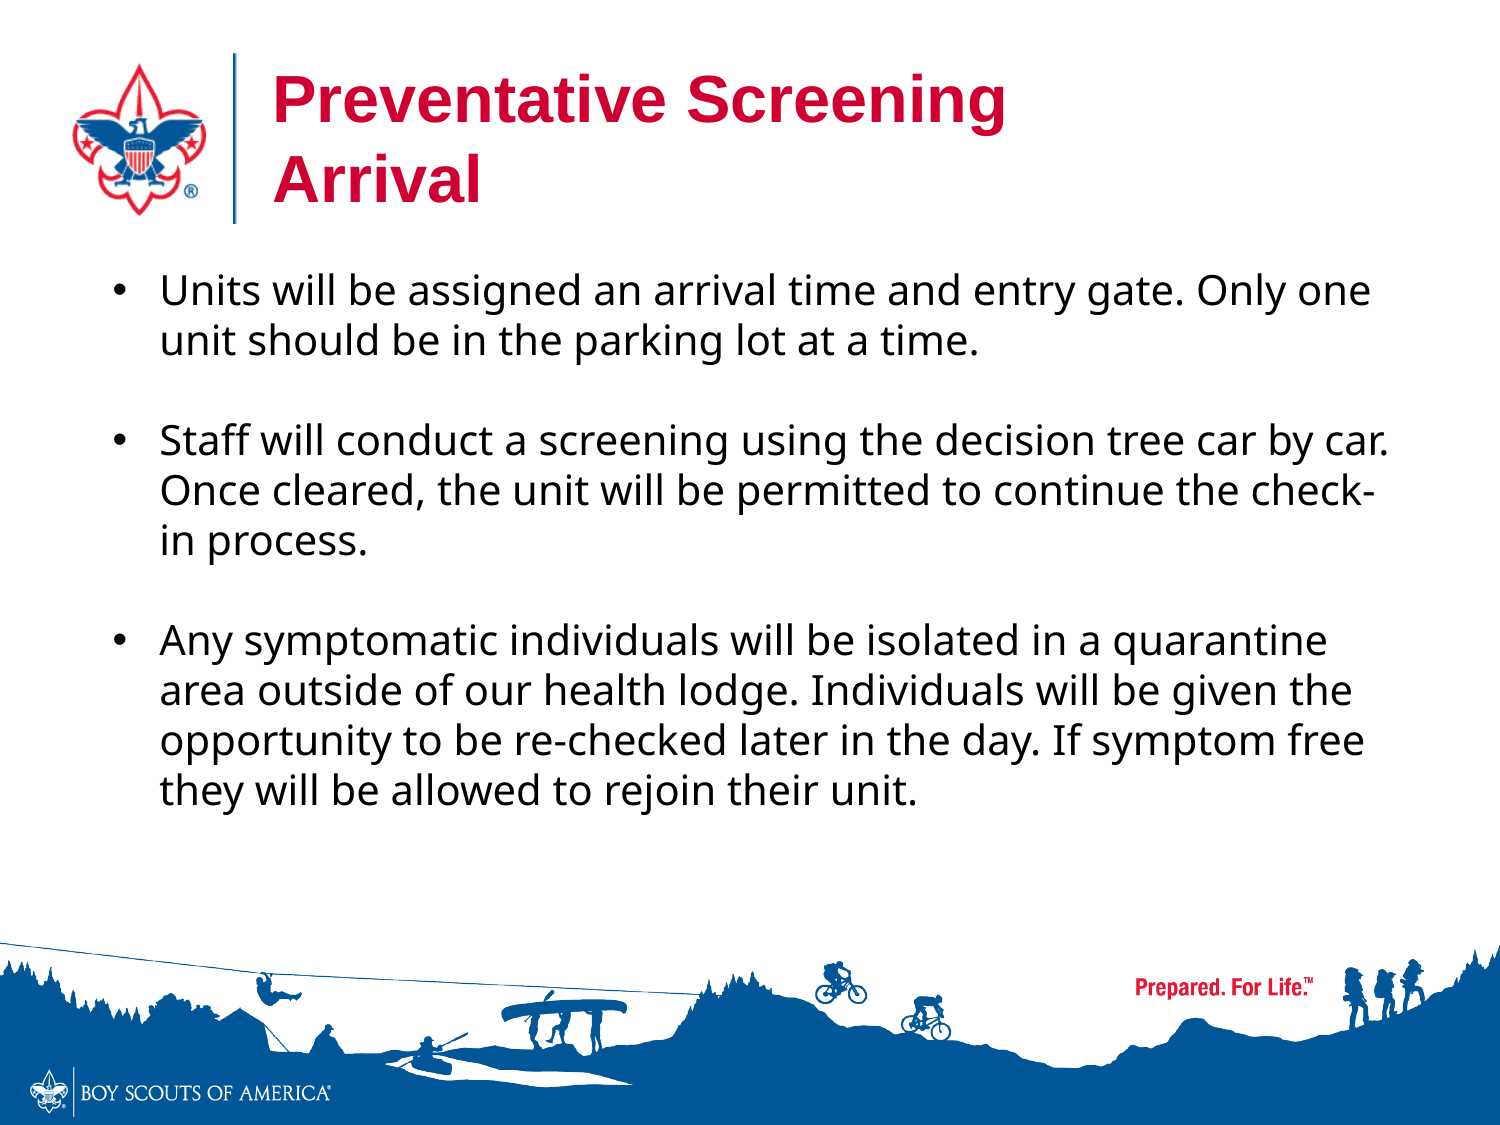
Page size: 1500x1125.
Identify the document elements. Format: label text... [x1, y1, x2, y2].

picture [0, 941, 1500, 1125]
picture [72, 53, 237, 224]
title Preventative Screening Arrival [256, 41, 1413, 230]
text_box Units will be assigned an arrival time and entry gate. Only one unit should be in the parking lot at a time. Staff will conduct a screening using the decision tree car by car. Once cleared, the unit will be permitted to continue the check-in process. Any symptomatic individuals will be isolated in a quarantine area outside of our health lodge. Individuals will be given the opportunity to be re-checked later in the day. If symptom free they will be allowed to rejoin their unit. [97, 256, 1413, 822]
